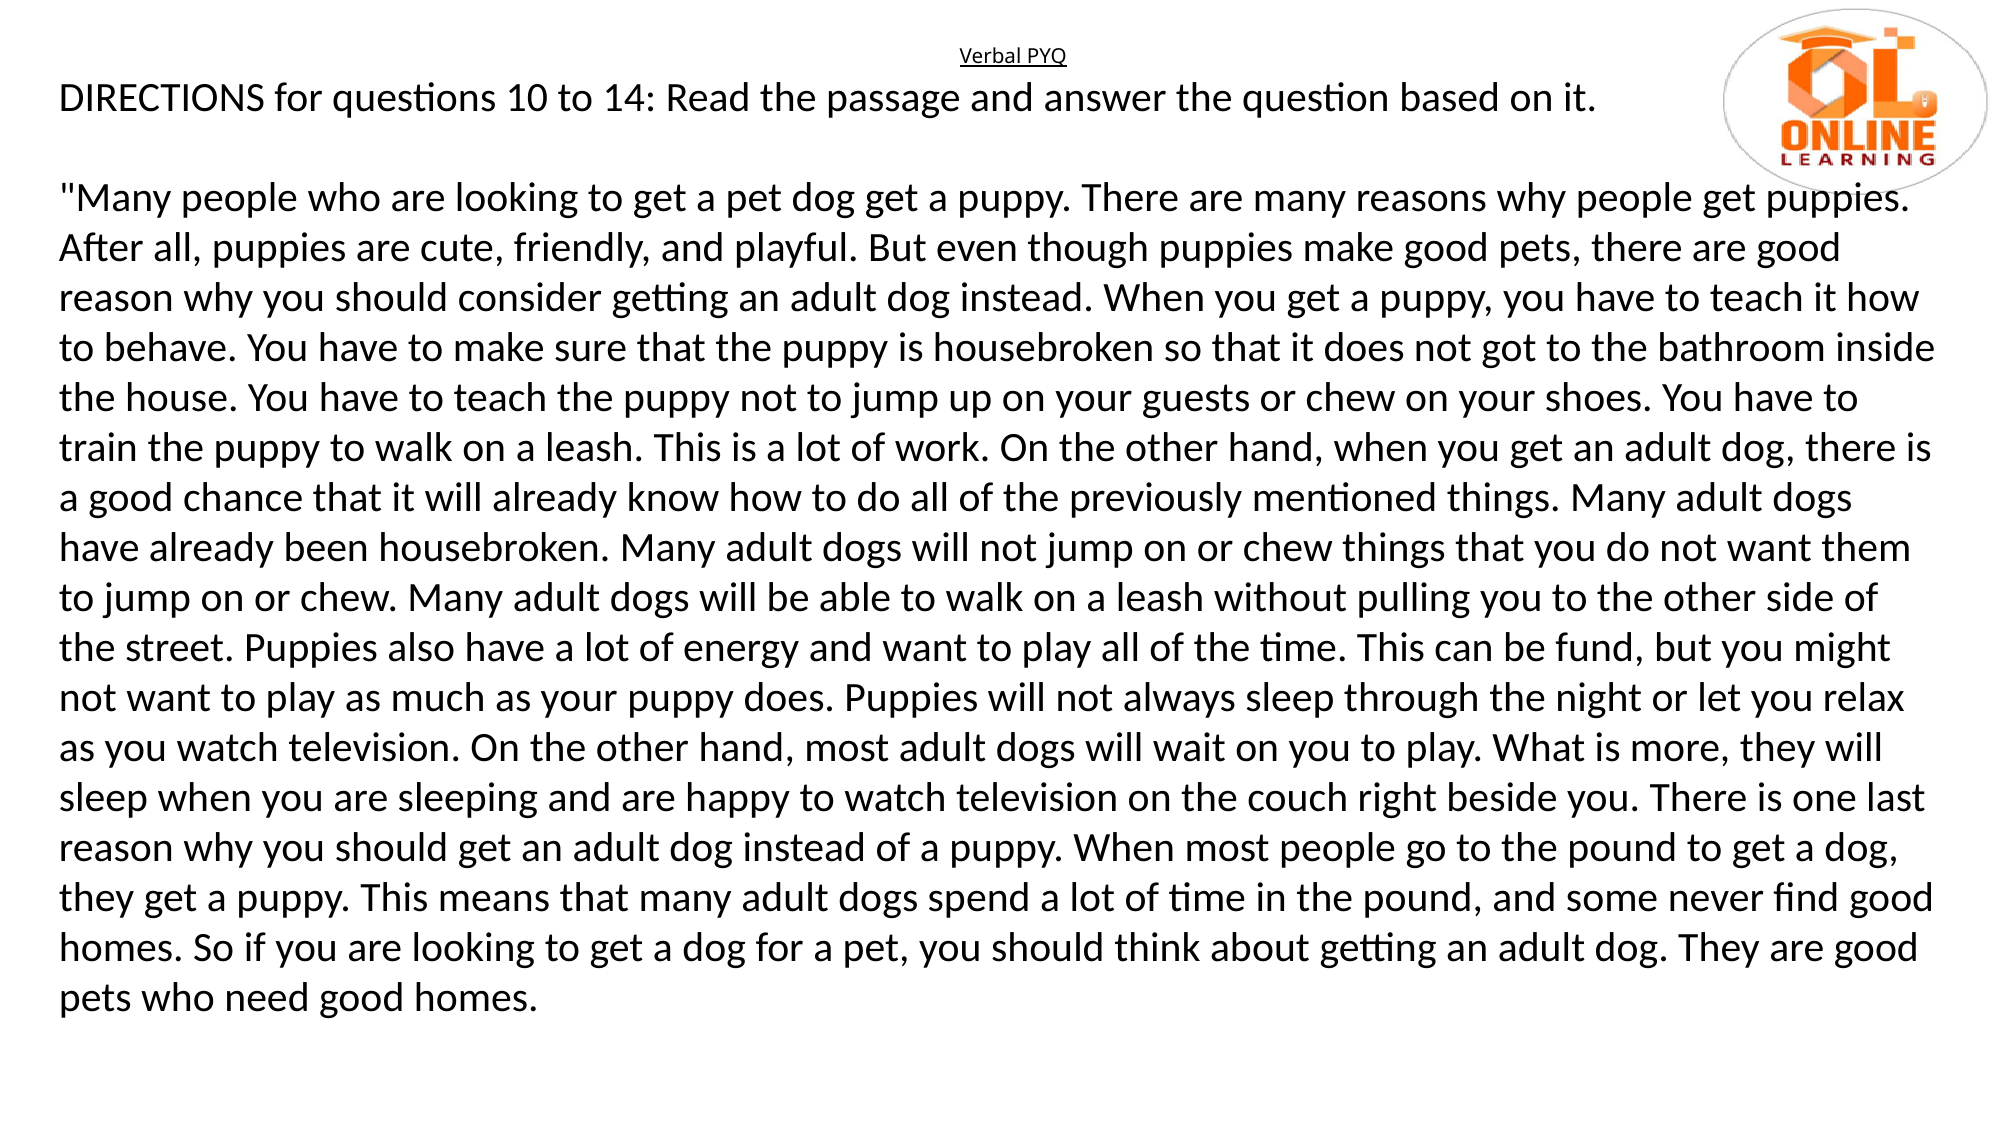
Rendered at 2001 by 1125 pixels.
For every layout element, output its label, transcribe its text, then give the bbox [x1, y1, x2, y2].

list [1712, 0, 2000, 201]
text_box DIRECTIONS for questions 10 to 14: Read the passage and answer the question based on it. "Many people who are looking to get a pet dog get a puppy. There are many reasons why people get puppies. After all, puppies are cute, friendly, and playful. But even though puppies make good pets, there are good reason why you should consider getting an adult dog instead. When you get a puppy, you have to teach it how to behave. You have to make sure that the puppy is housebroken so that it does not got to the bathroom inside the house. You have to teach the puppy not to jump up on your guests or chew on your shoes. You have to train the puppy to walk on a leash. This is a lot of work. On the other hand, when you get an adult dog, there is a good chance that it will already know how to do all of the previously mentioned things. Many adult dogs have already been housebroken. Many adult dogs will not jump on or chew things that you do not want them to jump on or chew. Many adult dogs will be able to walk on a leash without pulling you to the other side of the street. Puppies also have a lot of energy and want to play all of the time. This can be fund, but you might not want to play as much as your puppy does. Puppies will not always sleep through the night or let you relax as you watch television. On the other hand, most adult dogs will wait on you to play. What is more, they will sleep when you are sleeping and are happy to watch television on the couch right beside you. There is one last reason why you should get an adult dog instead of a puppy. When most people go to the pound to get a dog, they get a puppy. This means that many adult dogs spend a lot of time in the pound, and some never find good homes. So if you are looking to get a dog for a pet, you should think about getting an adult dog. They are good pets who need good homes. [44, 62, 1956, 1028]
title Verbal PYQ [164, 15, 1712, 62]
